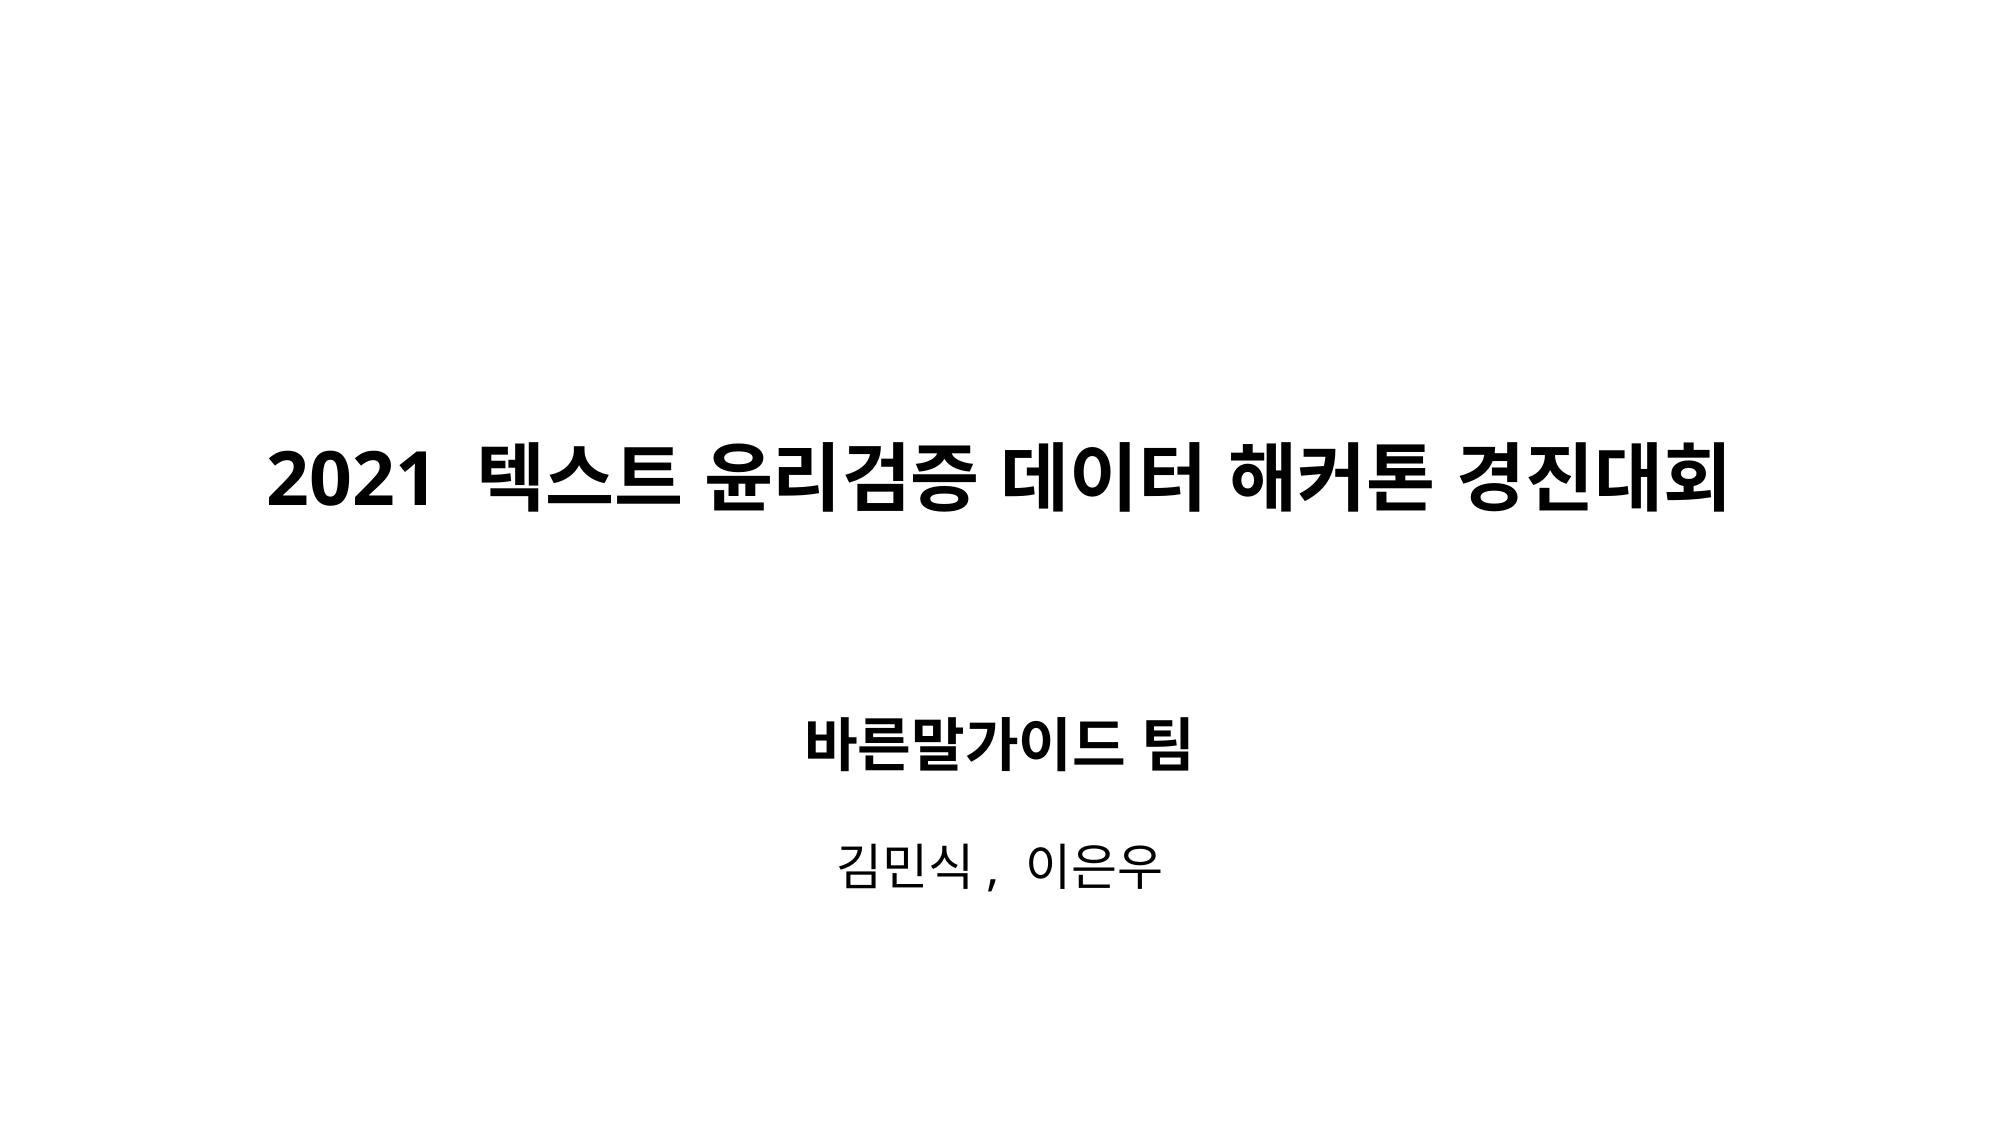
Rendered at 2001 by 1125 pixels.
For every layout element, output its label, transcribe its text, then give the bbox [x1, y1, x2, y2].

title 2021 텍스트 윤리검증 데이터 해커톤 경진대회 [128, 381, 1871, 580]
subtitle 바른말가이드 팀 김민식, 이은우 [249, 708, 1750, 963]
